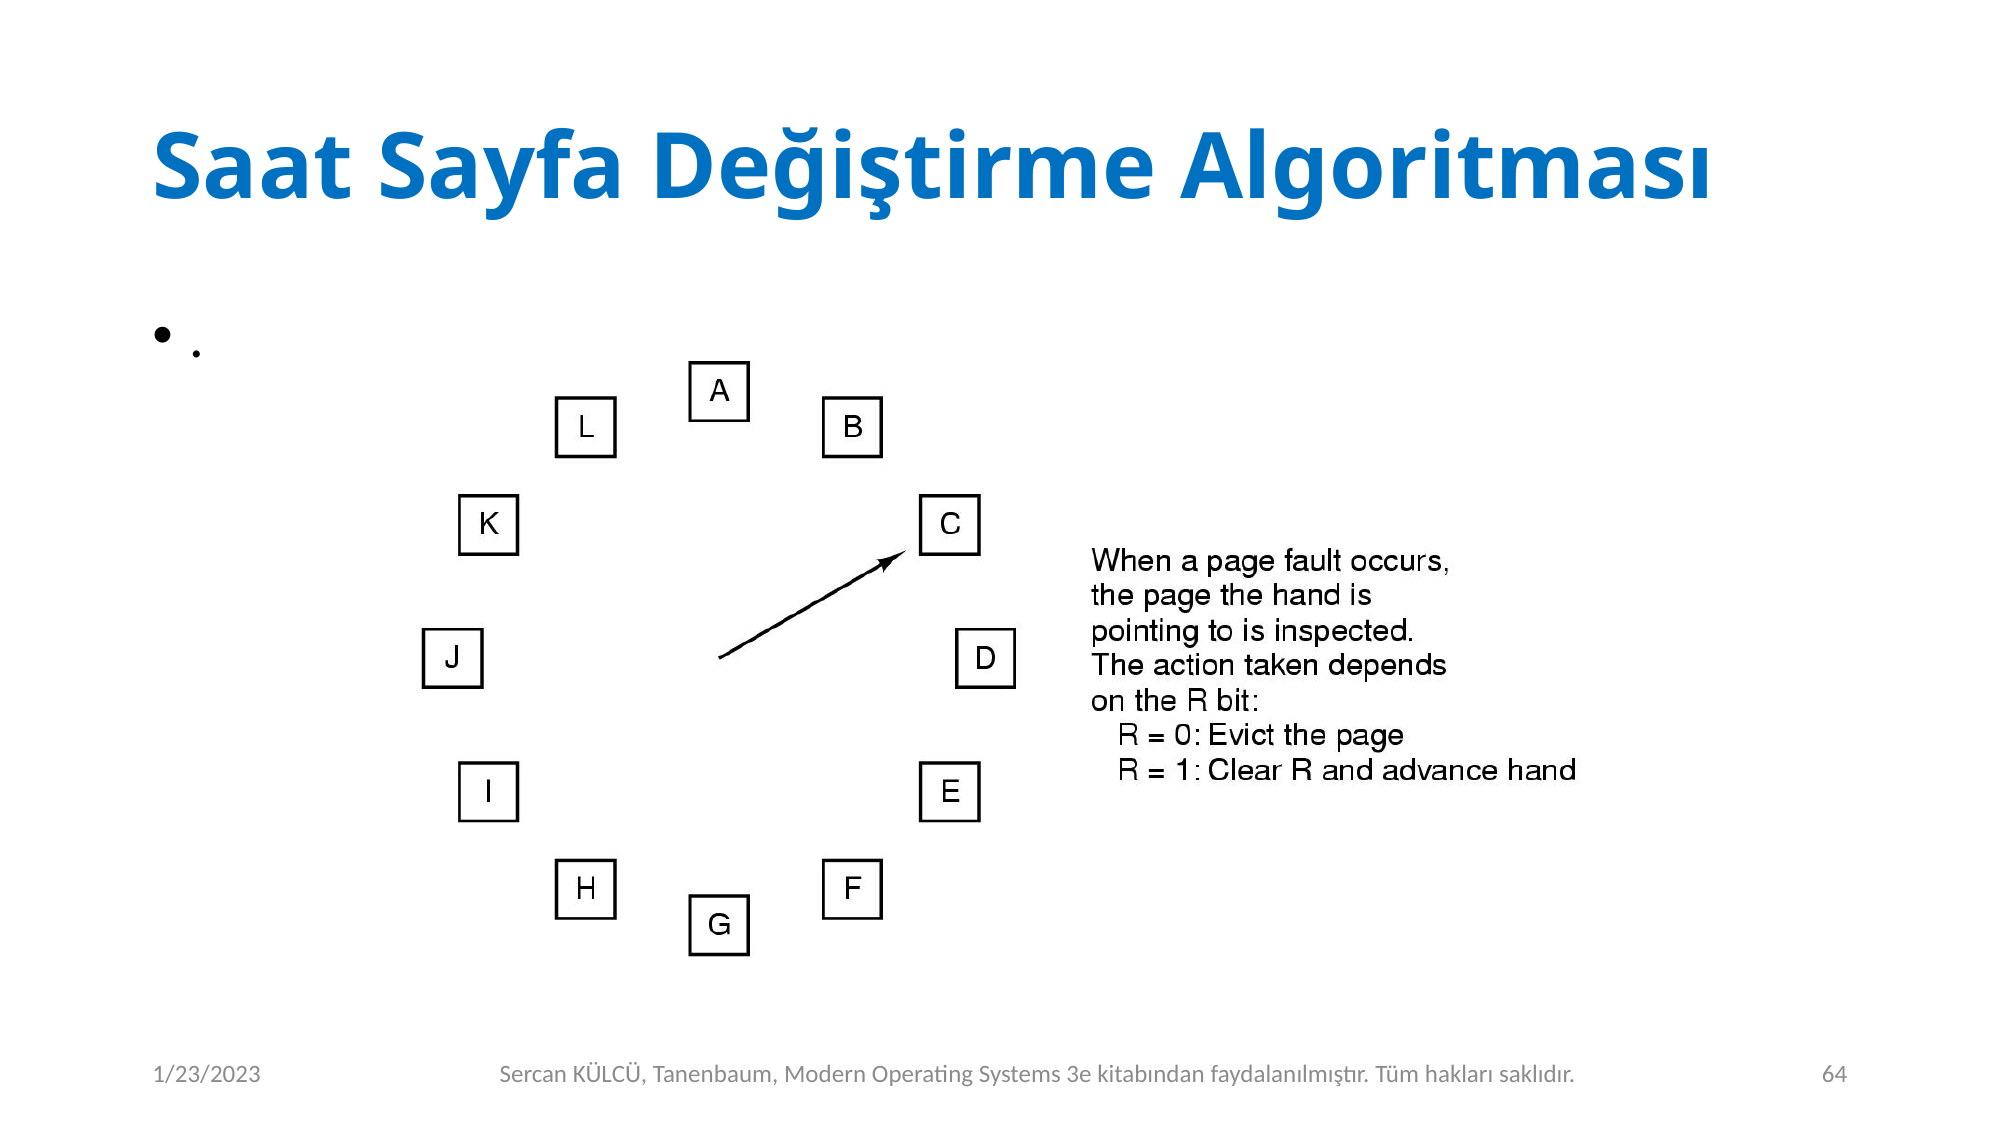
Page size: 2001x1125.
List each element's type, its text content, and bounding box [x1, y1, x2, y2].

slide_number 64 [1412, 1042, 1863, 1103]
list . [137, 299, 1863, 1014]
title Saat Sayfa Değiştirme Algoritması [137, 59, 1863, 278]
footer Sercan KÜLCÜ, Tanenbaum, Modern Operating Systems 3e kitabından faydalanılmıştır. Tüm hakları saklıdır. [588, 1042, 1412, 1103]
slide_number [137, 1042, 588, 1103]
picture [418, 353, 1582, 959]
